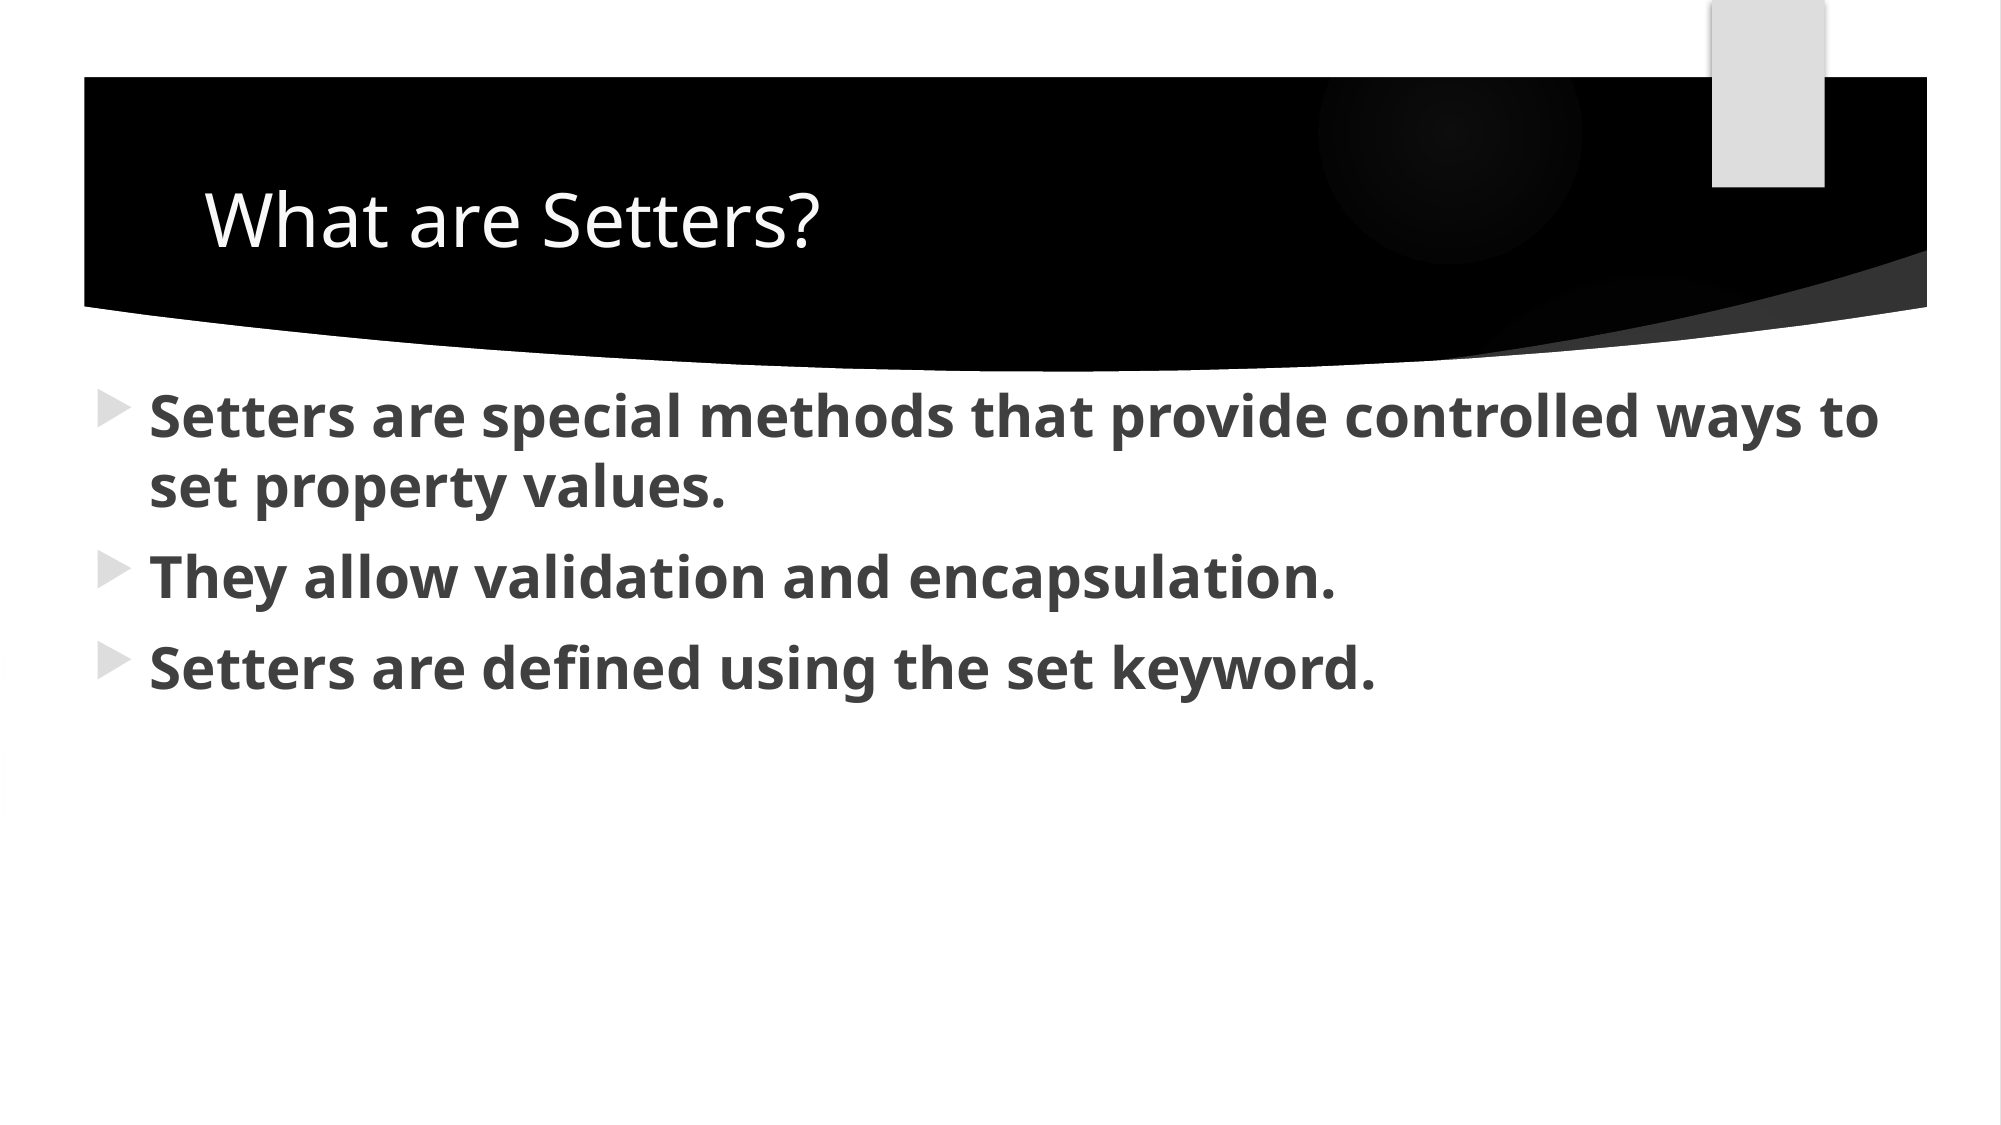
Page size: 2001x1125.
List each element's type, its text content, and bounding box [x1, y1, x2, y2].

title What are Setters? [189, 159, 1627, 276]
list Setters are special methods that provide controlled ways to set property values. They allow validation and encapsulation. Setters are defined using the set keyword. [78, 371, 1910, 1119]
